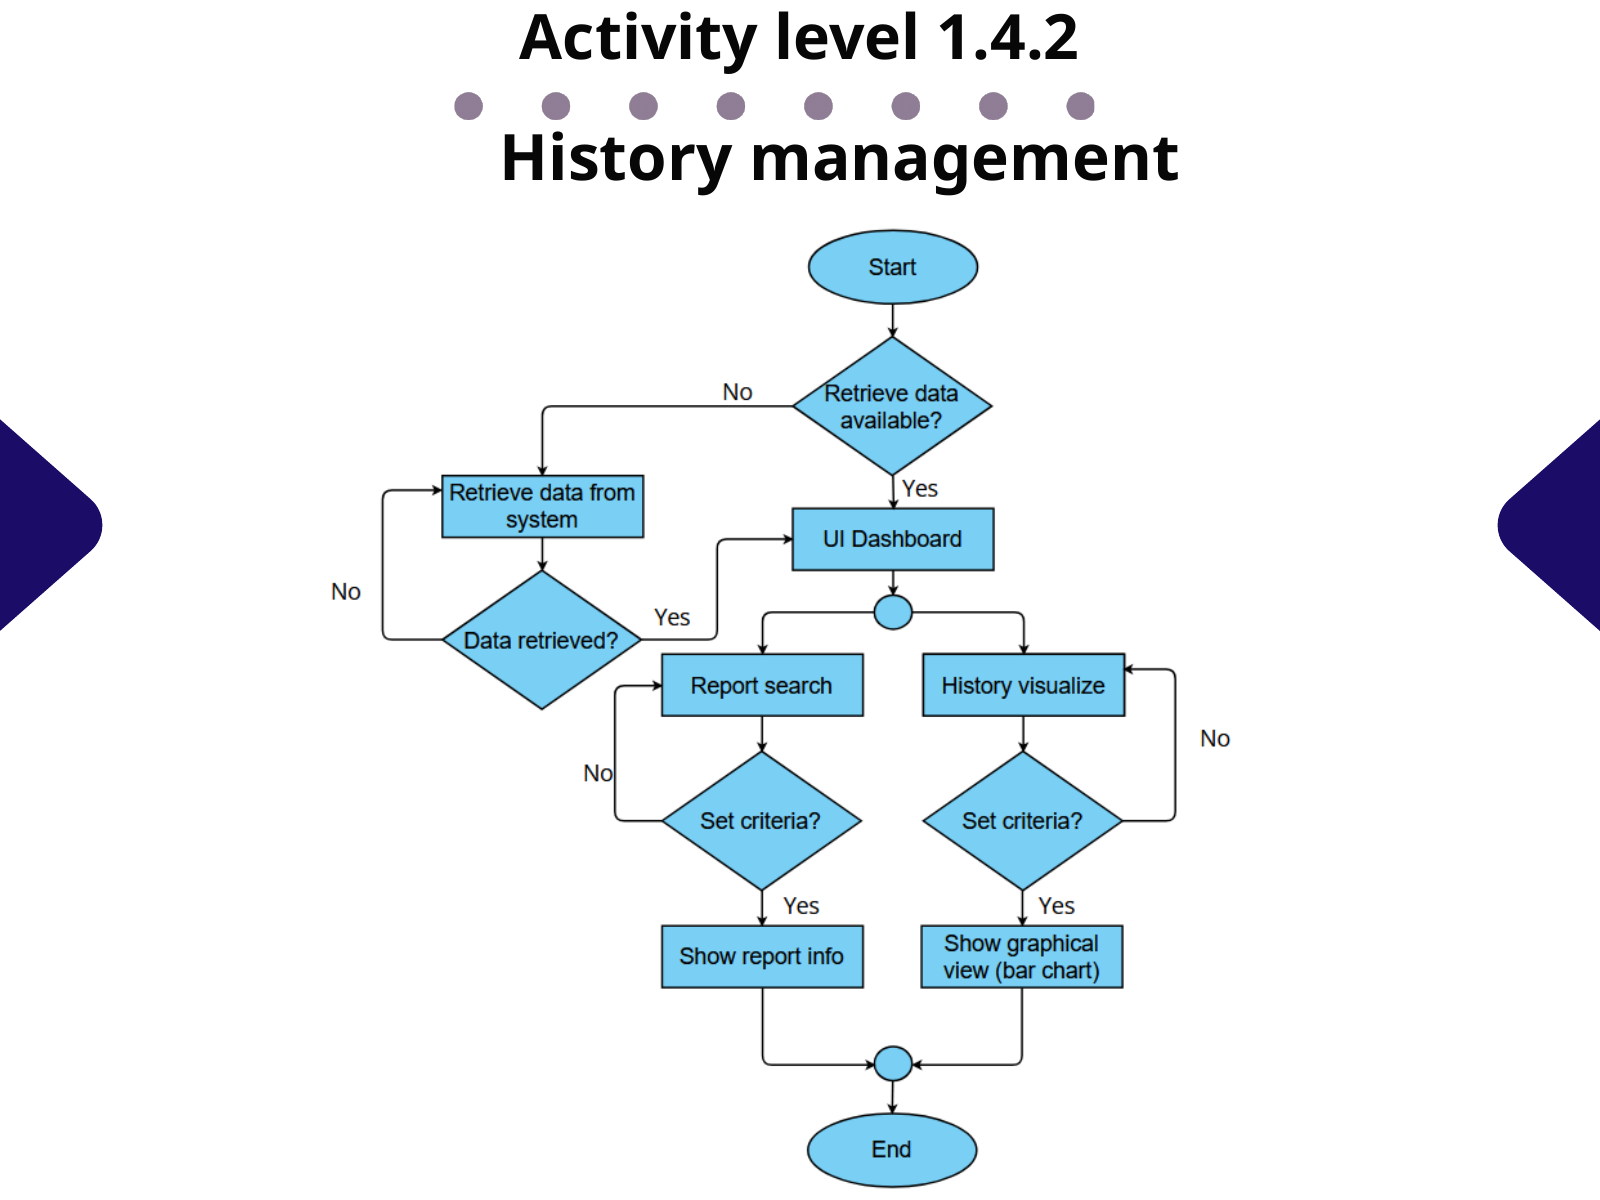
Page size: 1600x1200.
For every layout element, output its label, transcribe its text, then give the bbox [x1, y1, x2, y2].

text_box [0, 413, 206, 637]
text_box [1394, 413, 1600, 637]
text_box History management [415, 129, 1249, 386]
text_box [278, 207, 1322, 1200]
text_box Activity level 1.4.2 [174, 9, 1426, 72]
text_box [454, 92, 1095, 121]
